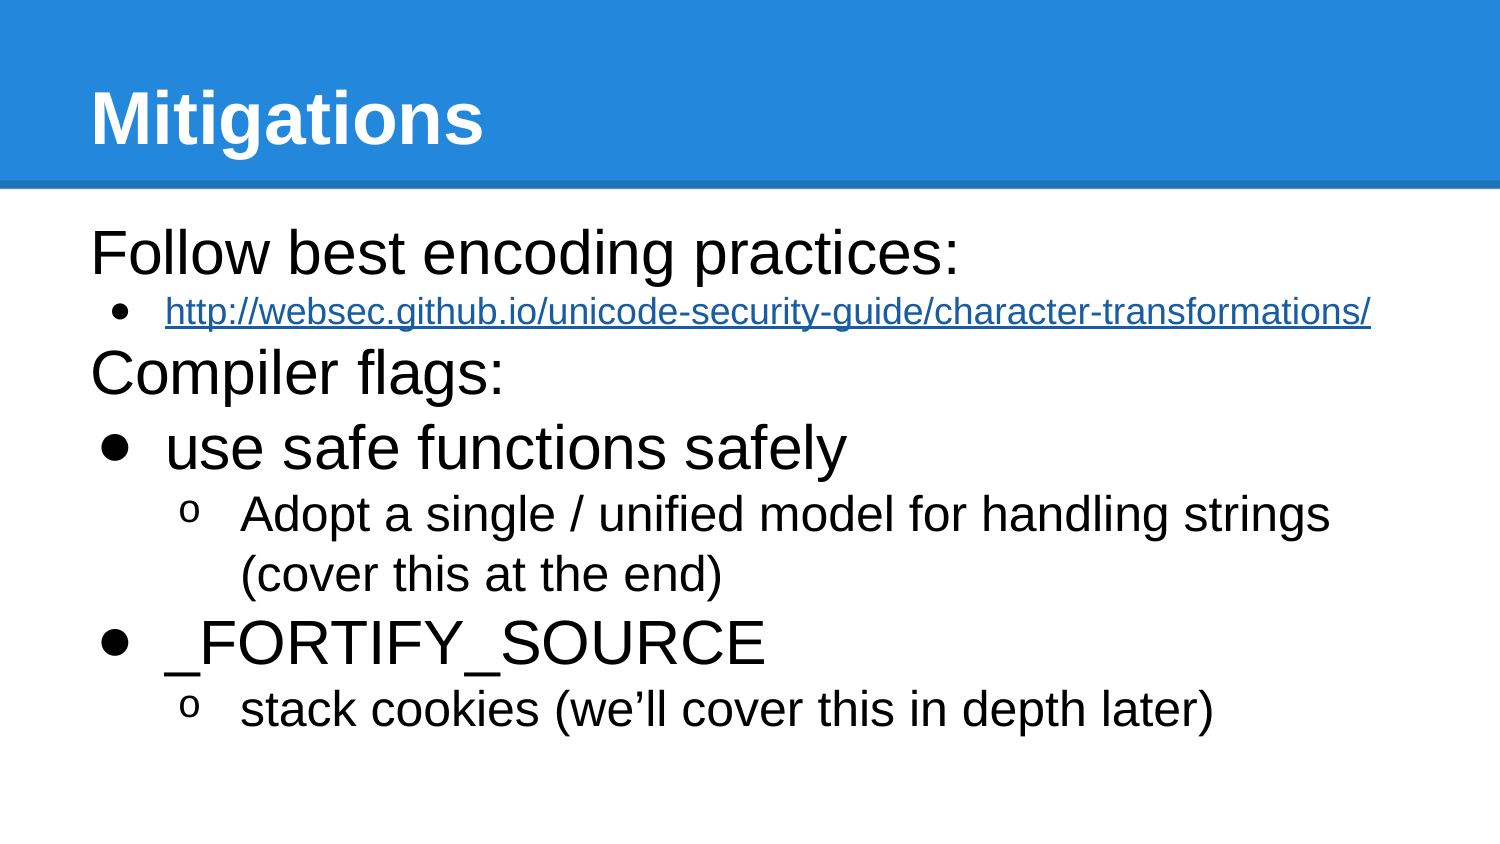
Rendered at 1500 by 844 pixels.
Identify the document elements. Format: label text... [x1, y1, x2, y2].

title Mitigations [75, 33, 1425, 175]
list Follow best encoding practices: http://websec.github.io/unicode-security-guide/character-transformations/ Compiler flags: use safe functions safely Adopt a single / unified model for handling strings (cover this at the end) _FORTIFY_SOURCE stack cookies (we’ll cover this in depth later) [75, 196, 1425, 808]
